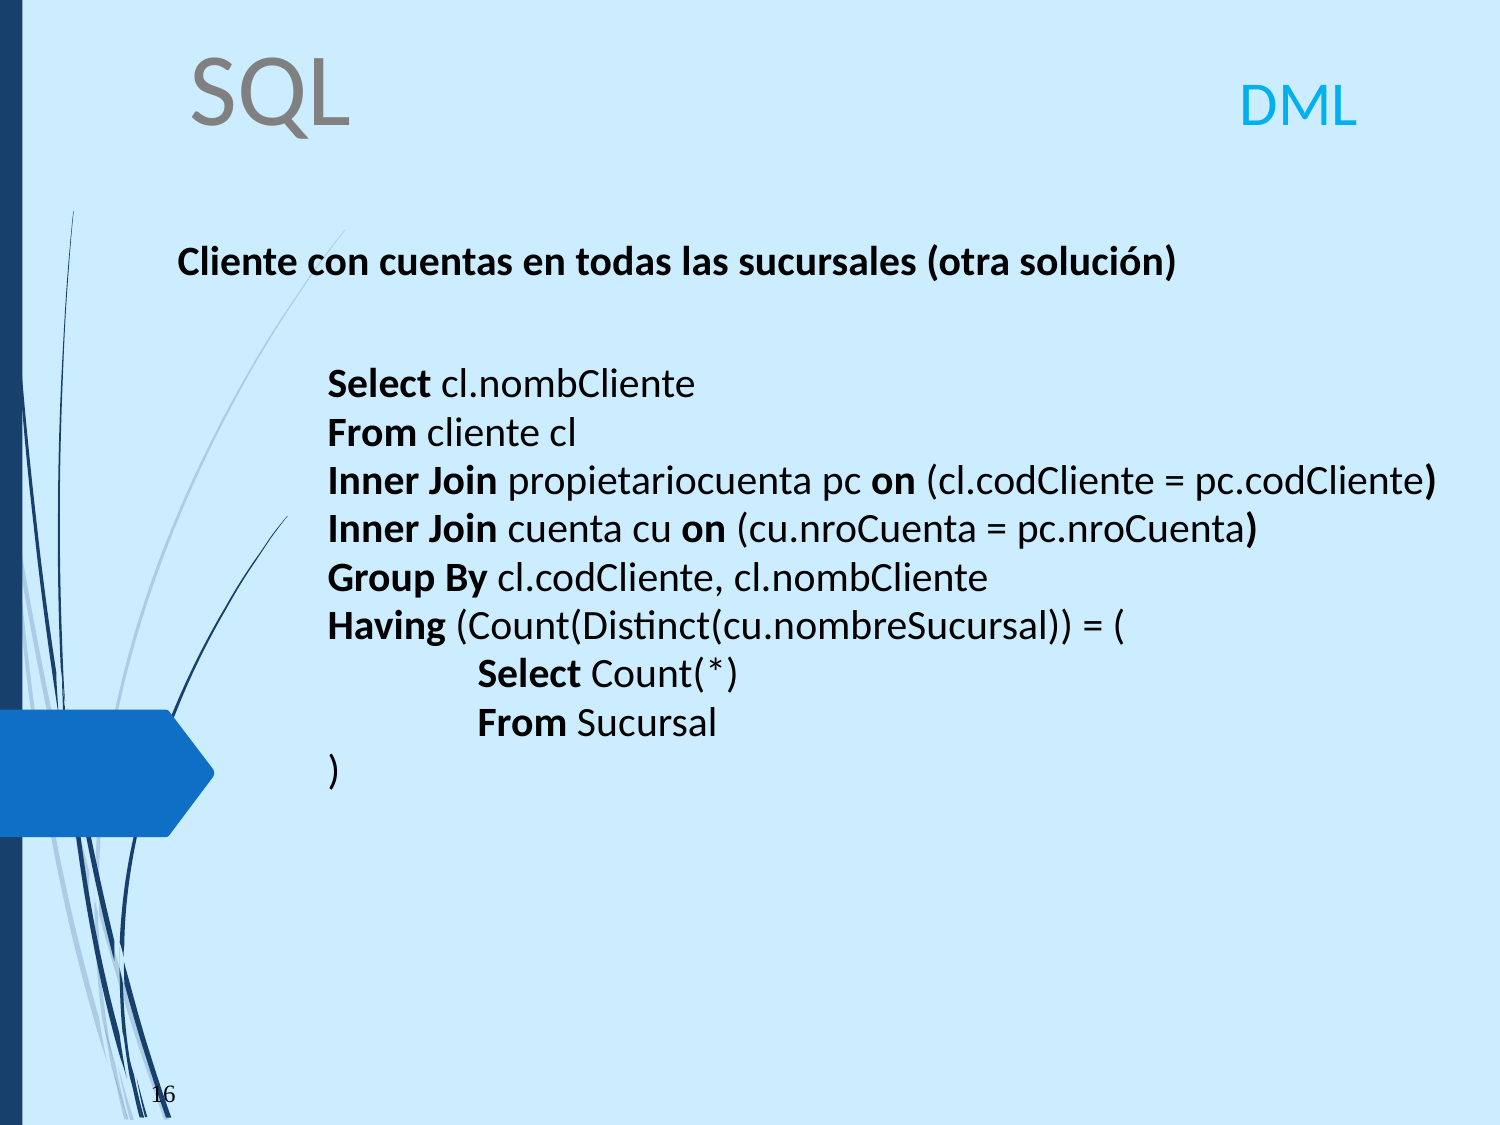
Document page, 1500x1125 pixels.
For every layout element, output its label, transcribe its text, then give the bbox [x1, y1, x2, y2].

text_box SQL DML [174, 19, 1450, 149]
slide_number 16 [135, 1069, 349, 1113]
text_box Cliente con cuentas en todas las sucursales (otra solución) Select cl.nombCliente From cliente cl Inner Join propietariocuenta pc on (cl.codCliente = pc.codCliente) Inner Join cuenta cu on (cu.nroCuenta = pc.nroCuenta) Group By cl.codCliente, cl.nombCliente Having (Count(Distinct(cu.nombreSucursal)) = ( Select Count(*) From Sucursal ) [162, 231, 1495, 1012]
